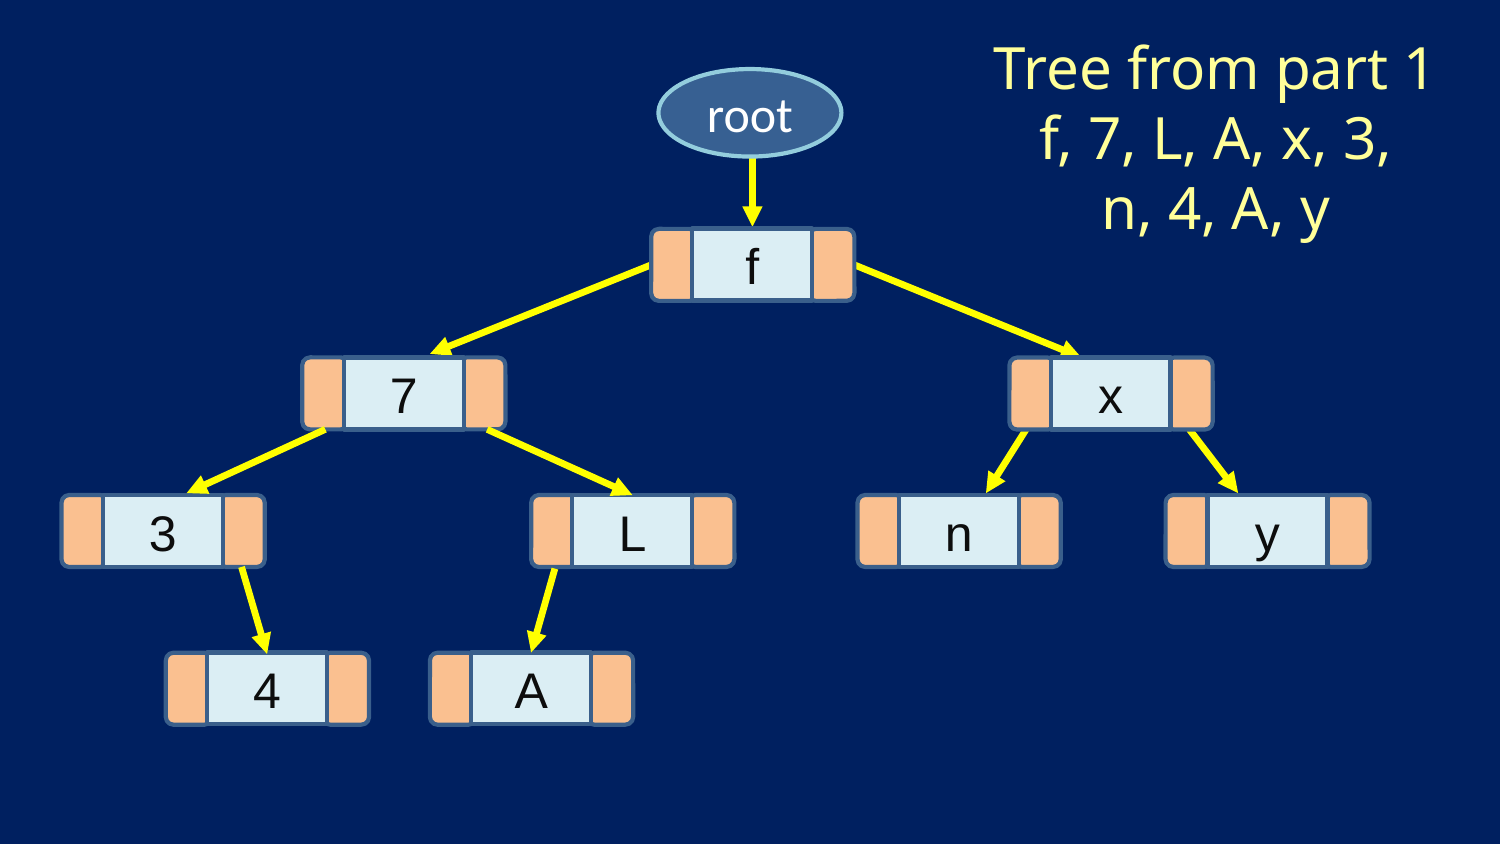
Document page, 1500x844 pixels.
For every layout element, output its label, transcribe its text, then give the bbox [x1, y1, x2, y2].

text_box 3 [101, 493, 225, 569]
text_box [1330, 492, 1372, 570]
text_box [327, 650, 372, 727]
text_box [1021, 492, 1063, 570]
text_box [186, 429, 326, 494]
text_box [427, 650, 472, 727]
text_box y [1205, 493, 1330, 569]
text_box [854, 264, 1082, 358]
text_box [241, 566, 268, 655]
text_box [1007, 366, 1049, 432]
text_box [225, 502, 267, 570]
text_box [649, 226, 690, 303]
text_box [1189, 429, 1239, 494]
text_box [466, 361, 508, 432]
text_box [855, 492, 897, 570]
text_box [591, 650, 636, 727]
text_box [59, 492, 101, 570]
text_box 7 [342, 355, 466, 432]
text_box [814, 226, 857, 303]
text_box [694, 492, 737, 570]
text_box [985, 422, 1031, 494]
text_box [300, 355, 342, 432]
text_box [429, 264, 652, 355]
text_box root [656, 66, 844, 159]
text_box f [690, 226, 814, 303]
text_box L [570, 493, 694, 569]
text_box [1163, 492, 1205, 570]
text_box n [897, 493, 1021, 569]
text_box [529, 504, 571, 570]
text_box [530, 568, 556, 653]
text_box 4 [205, 650, 329, 726]
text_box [486, 429, 633, 496]
text_box x [1049, 355, 1173, 432]
text_box [1173, 355, 1215, 432]
text_box A [469, 650, 593, 726]
title Tree from part 1 f, 7, L, A, x, 3, n, 4, A, y [975, 74, 1457, 197]
text_box [163, 650, 208, 727]
